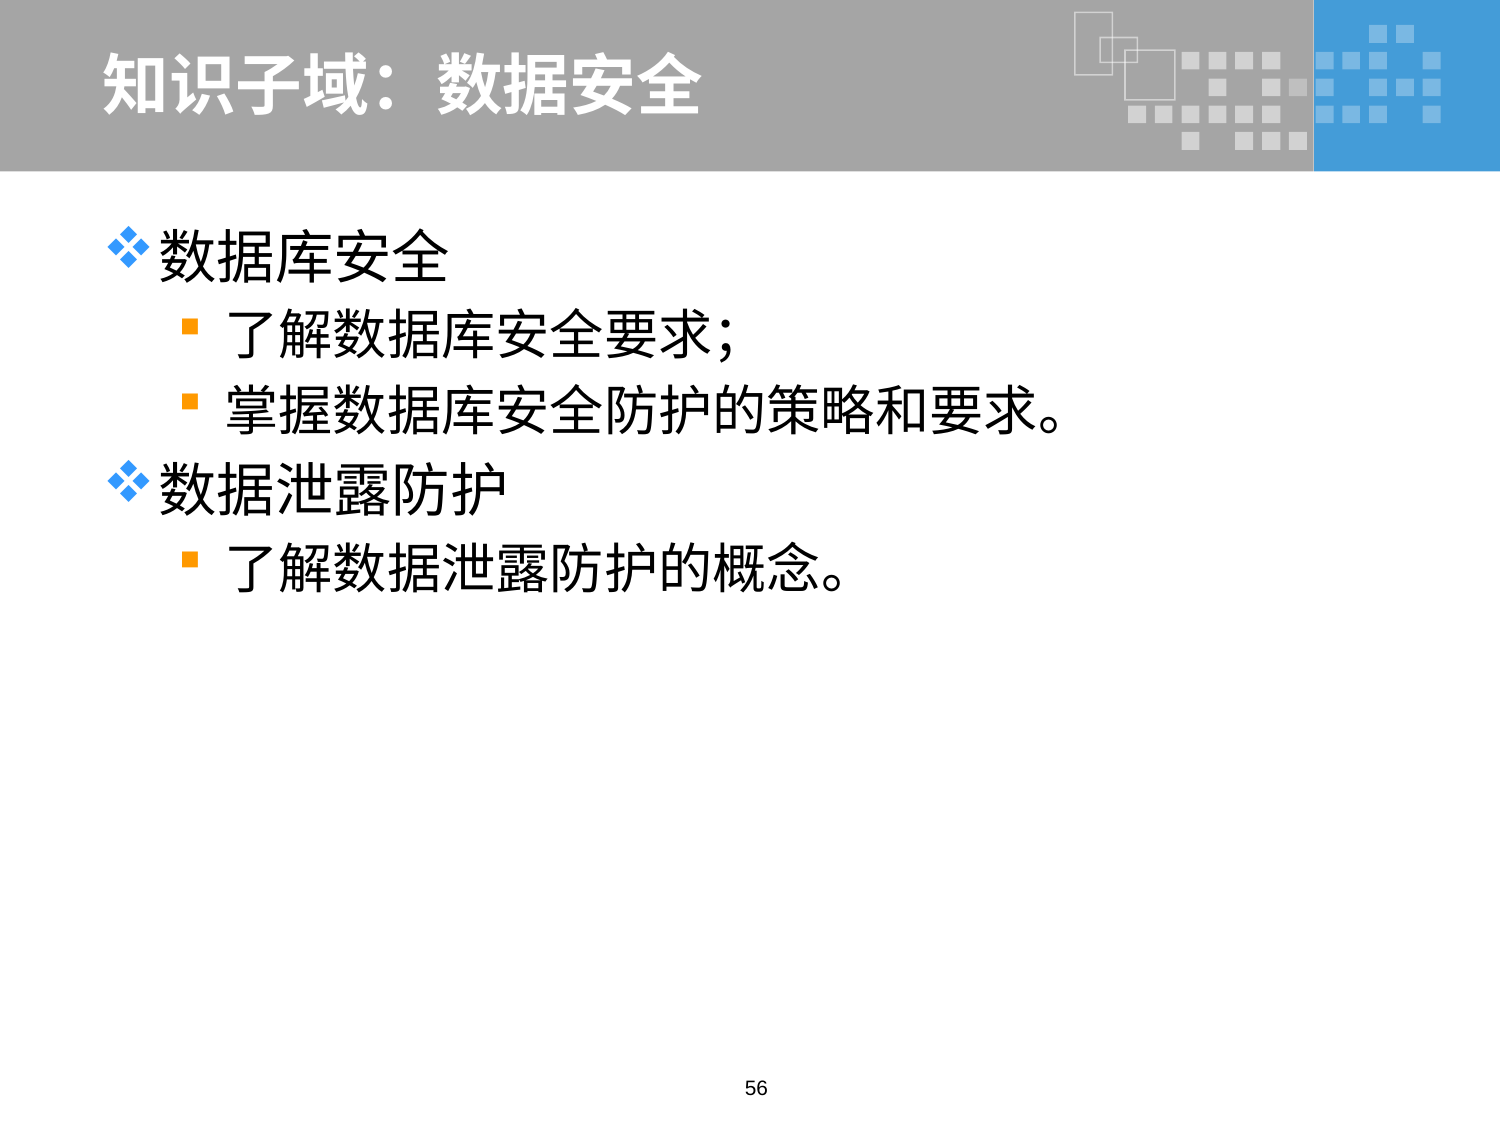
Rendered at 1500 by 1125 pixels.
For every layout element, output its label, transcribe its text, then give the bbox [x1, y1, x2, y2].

slide_number 56 [687, 1066, 826, 1111]
list 数据库安全 了解数据库安全要求； 掌握数据库安全防护的策略和要求。 数据泄露防护 了解数据泄露防护的概念。 [87, 212, 1432, 1050]
title 知识子域：数据安全 [87, 42, 1252, 123]
